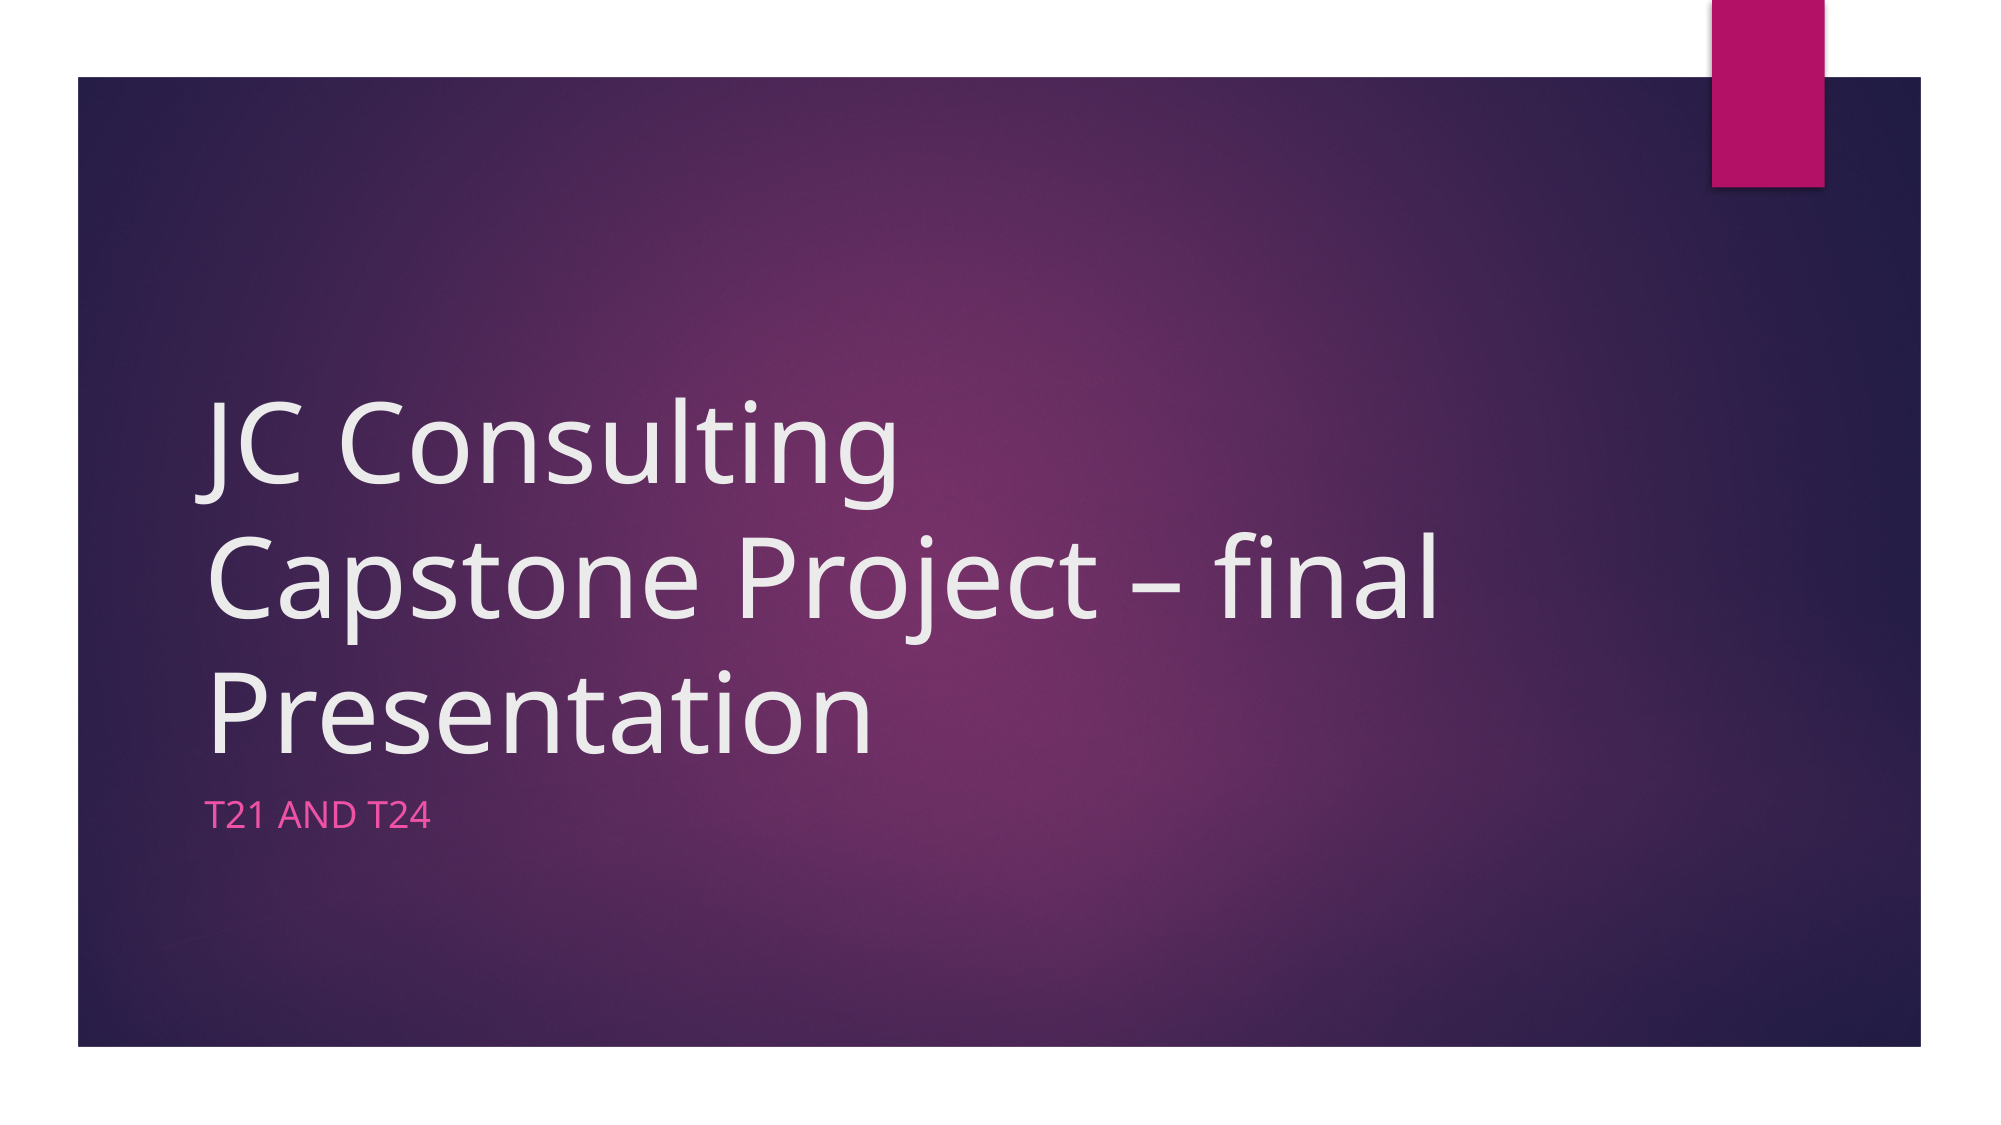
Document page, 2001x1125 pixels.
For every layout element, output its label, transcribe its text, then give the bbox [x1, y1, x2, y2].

title JC Consulting Capstone Project – final Presentation [189, 344, 1638, 783]
subtitle T21 AND T24 [189, 783, 1638, 925]
picture [79, 78, 1920, 1046]
